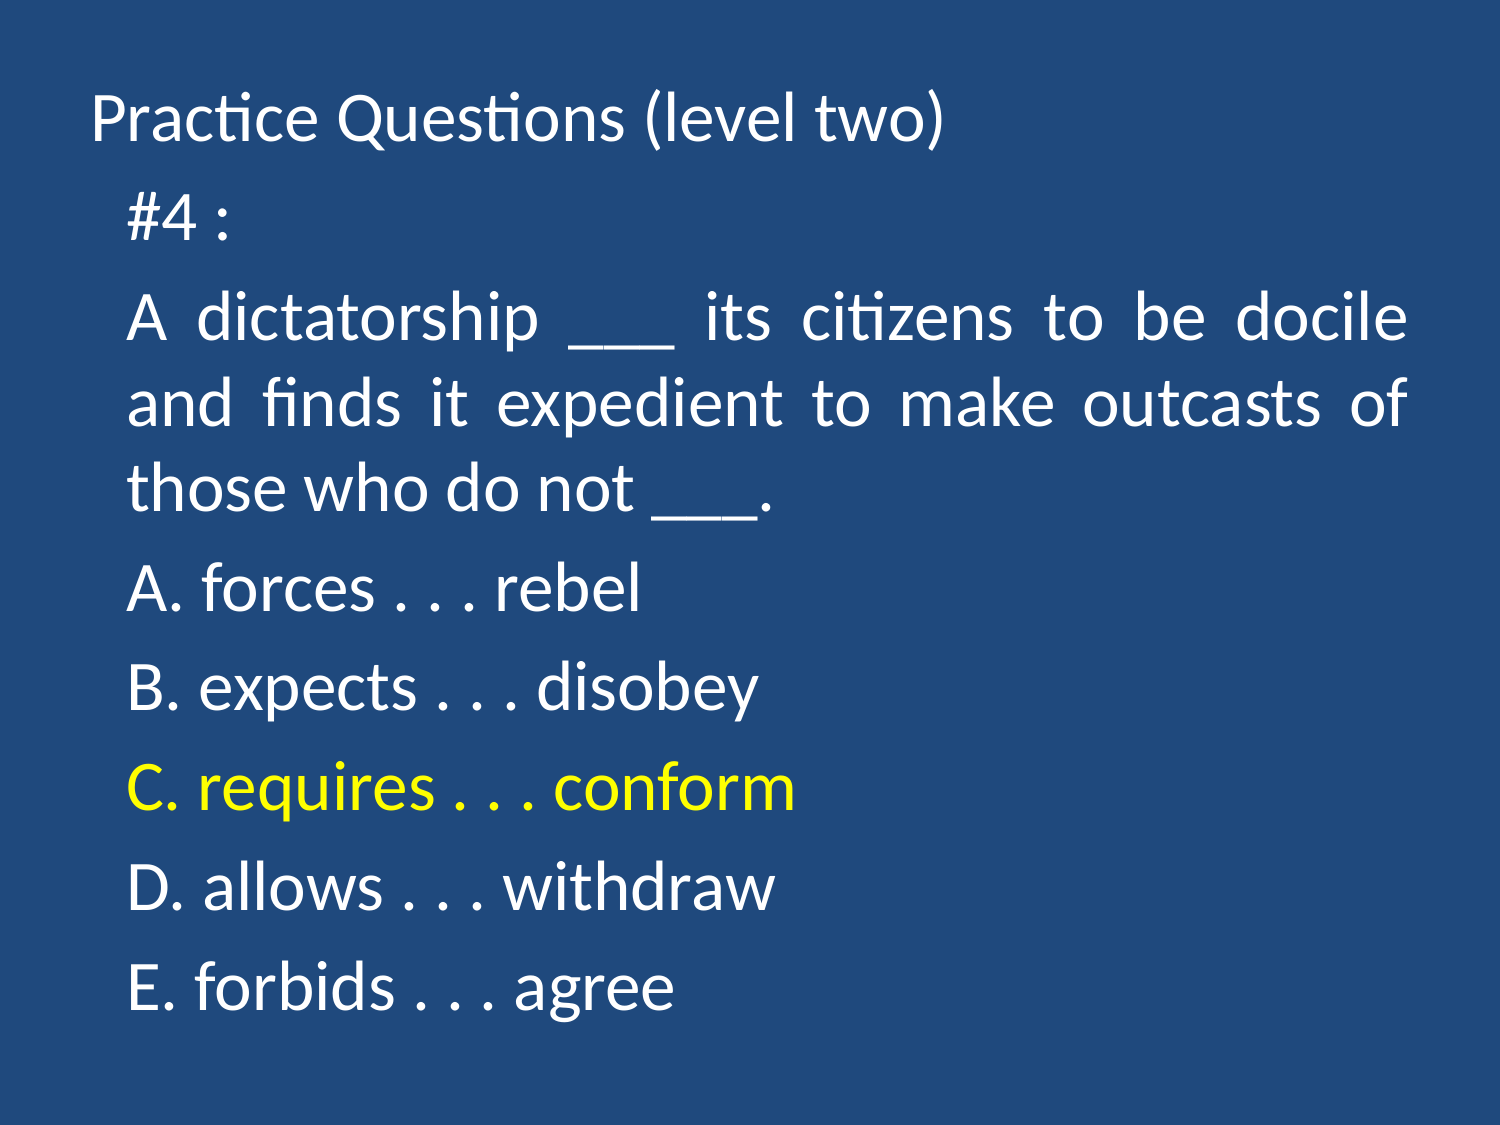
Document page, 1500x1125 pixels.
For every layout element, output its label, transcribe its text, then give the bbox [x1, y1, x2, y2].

list Practice Questions (level two) #4 : A dictatorship ___ its citizens to be docile and finds it expedient to make outcasts of those who do not ___. A. forces . . . rebel B. expects . . . disobey C. requires . . . conform D. allows . . . withdraw E. forbids . . . agree [75, 62, 1425, 1038]
